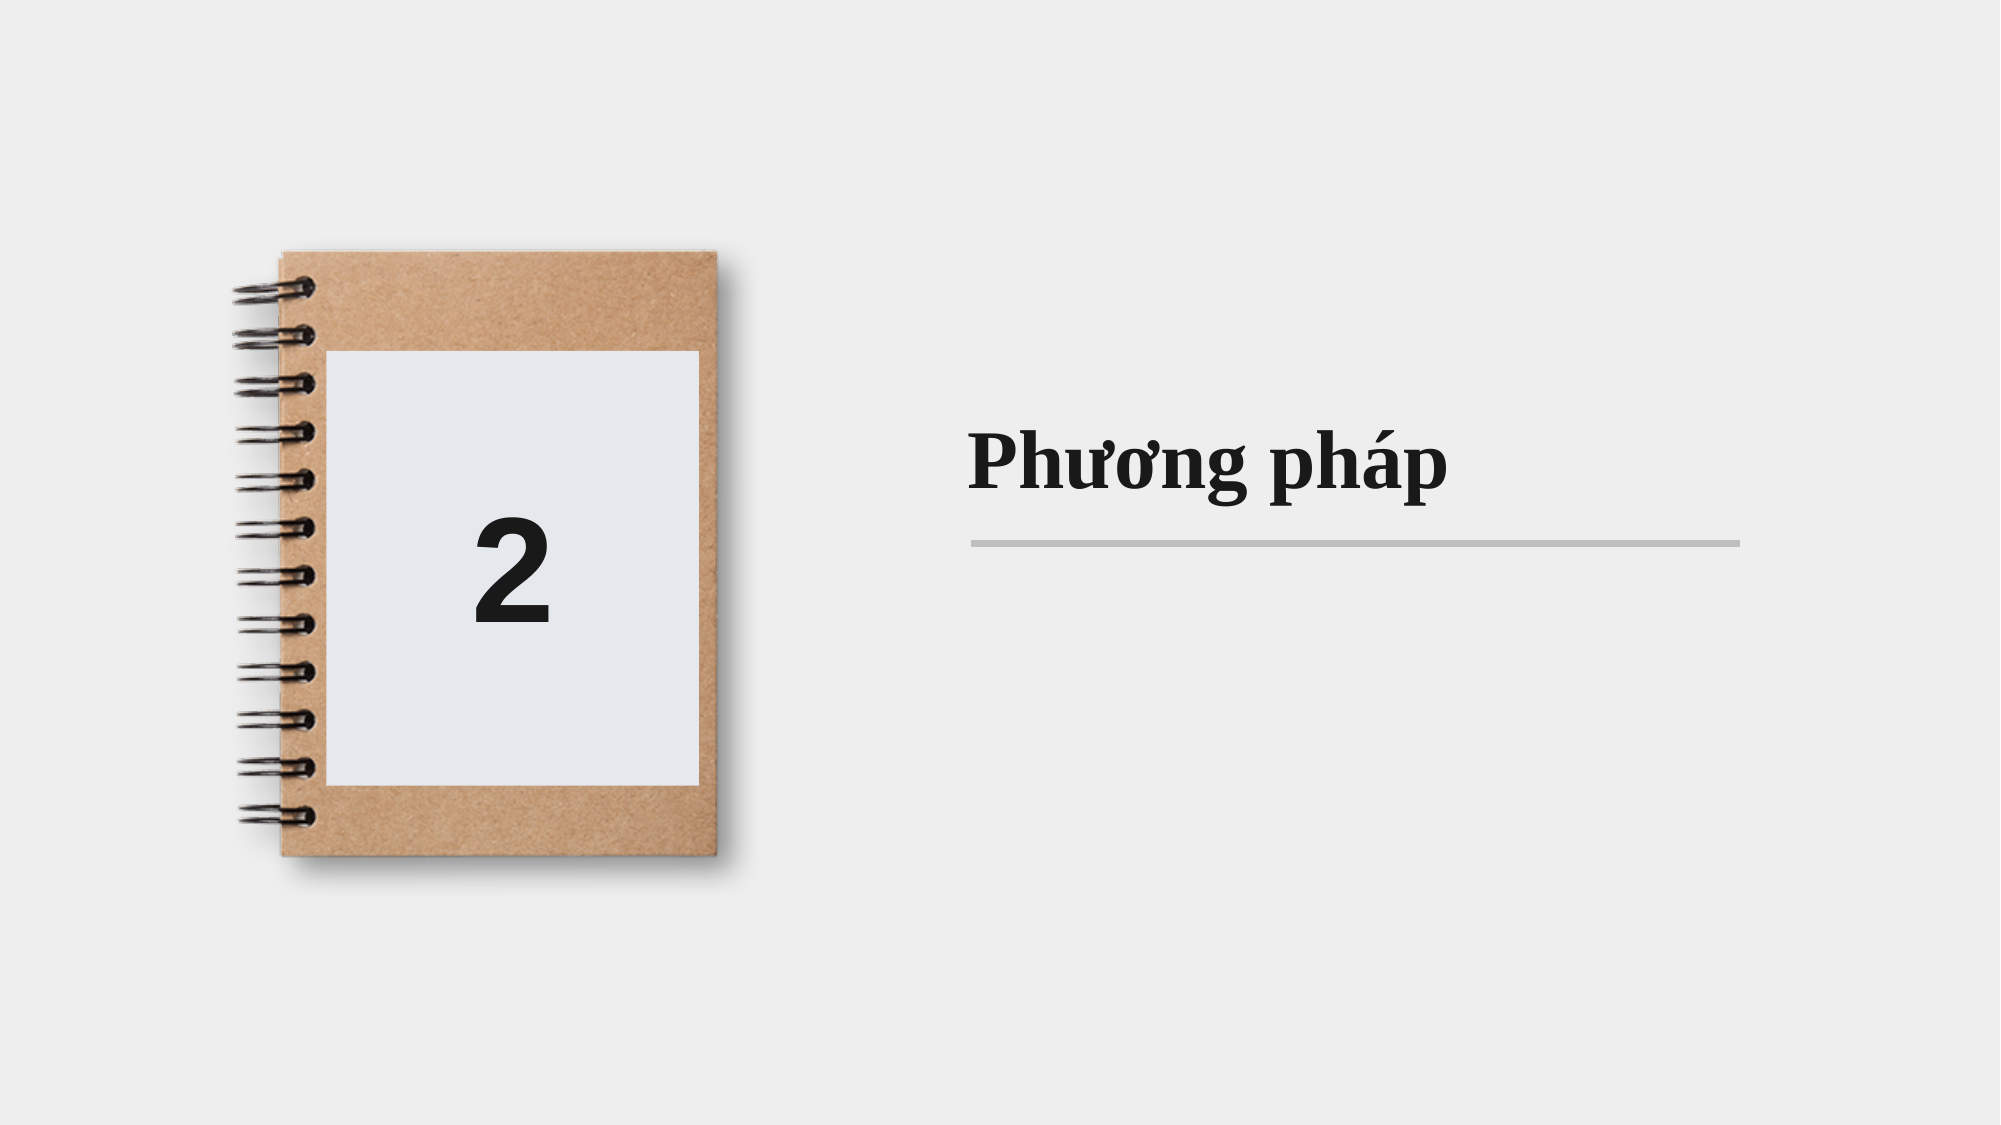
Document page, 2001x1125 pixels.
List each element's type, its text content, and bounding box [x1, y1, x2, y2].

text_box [165, 201, 789, 925]
text_box Phương pháp [952, 397, 1719, 513]
